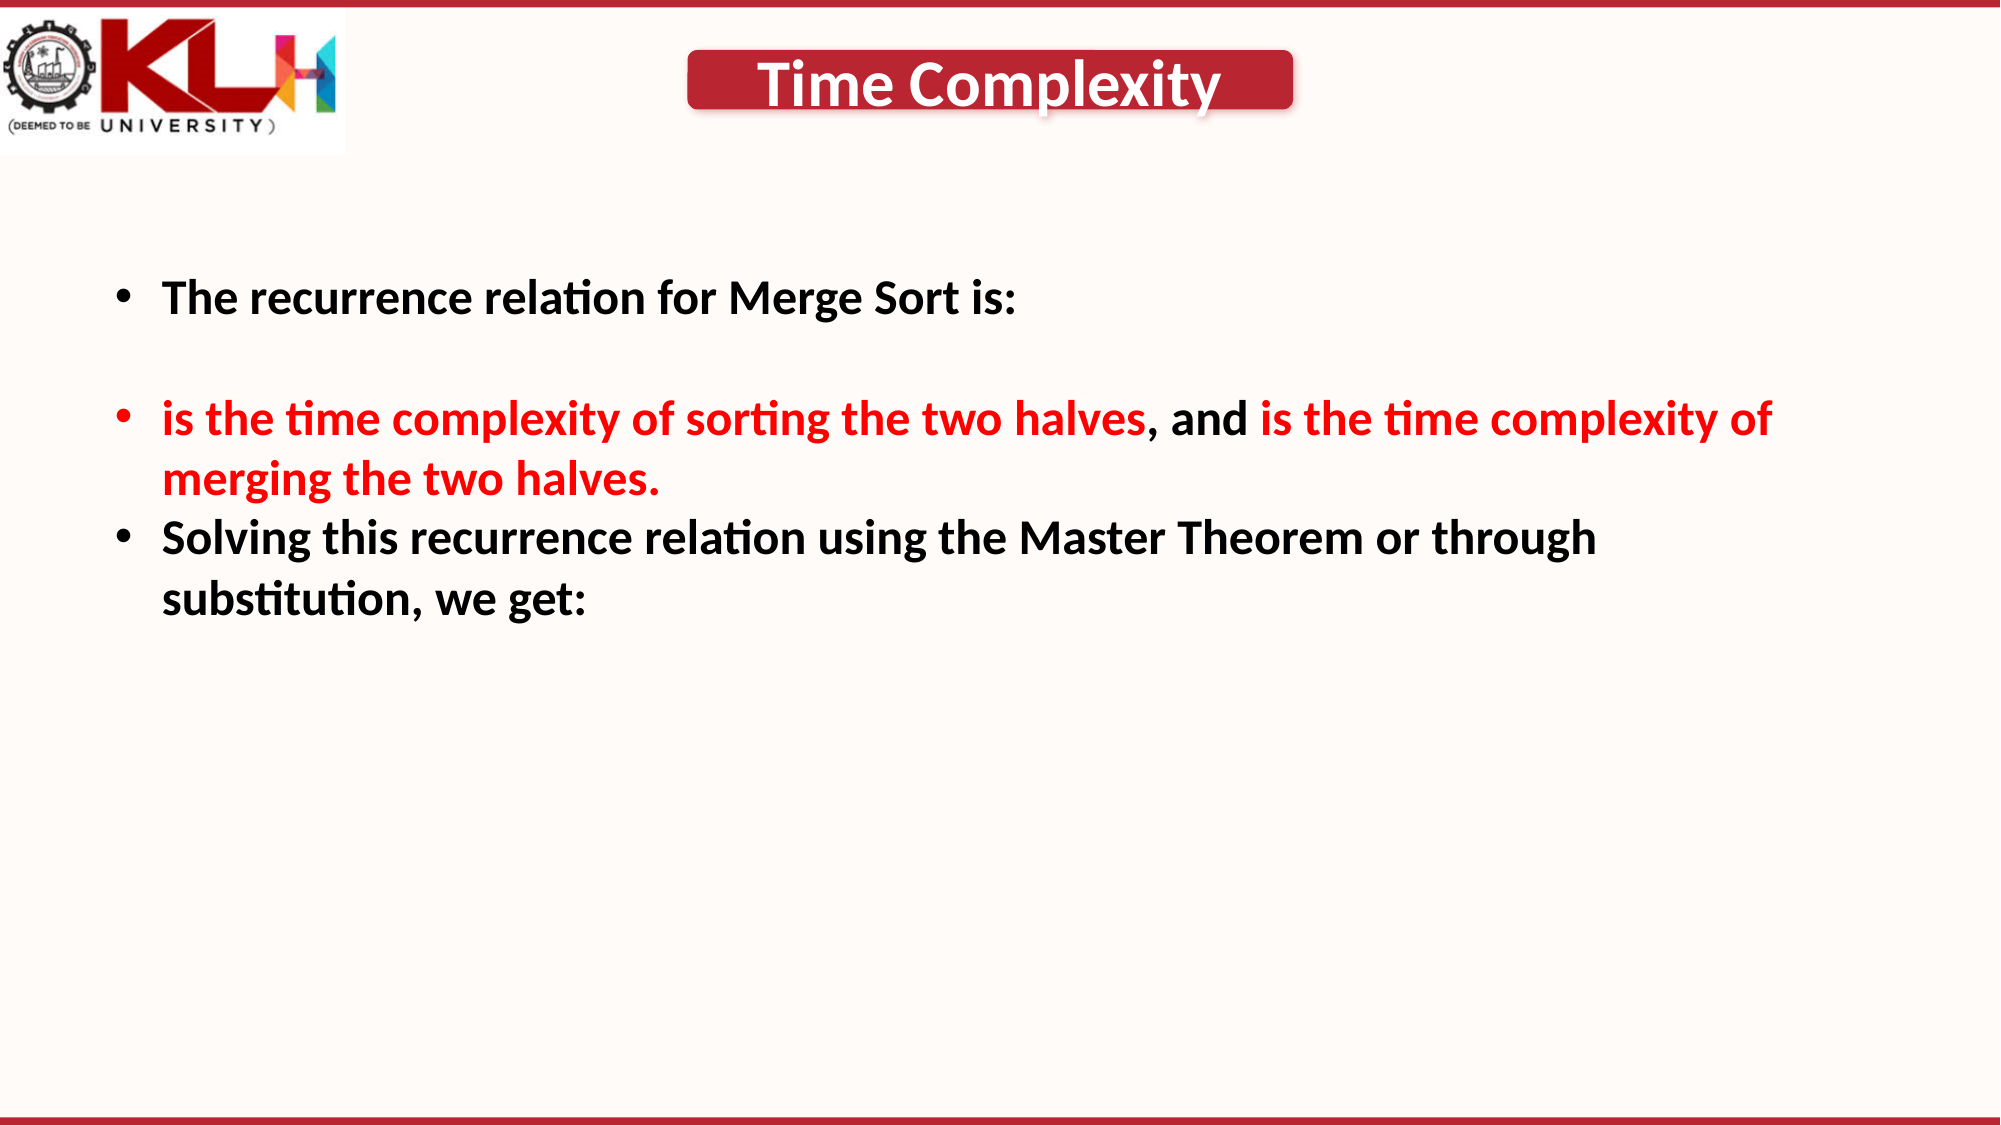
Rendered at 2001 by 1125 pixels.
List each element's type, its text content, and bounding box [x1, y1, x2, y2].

text_box Time Complexity [685, 47, 1296, 112]
picture [0, 8, 345, 155]
